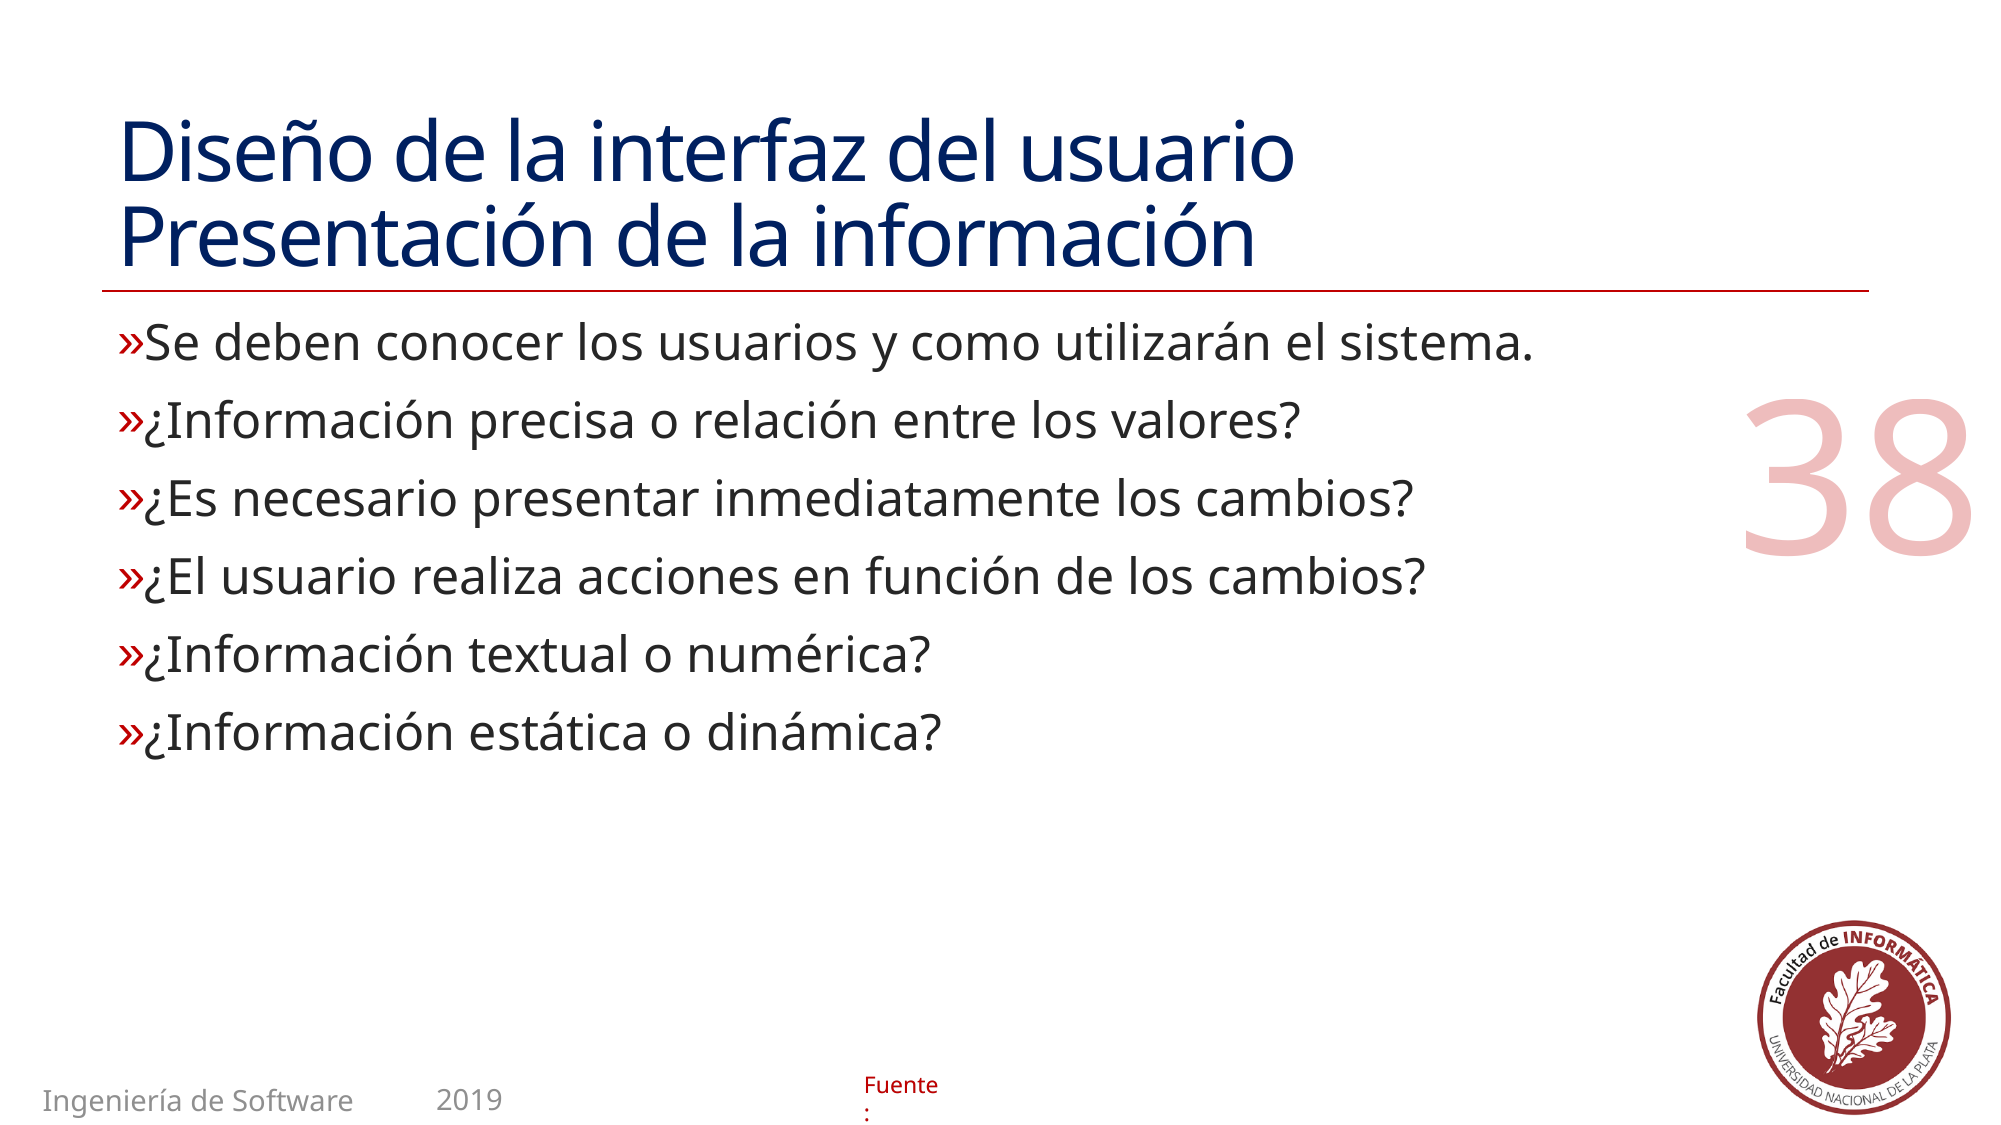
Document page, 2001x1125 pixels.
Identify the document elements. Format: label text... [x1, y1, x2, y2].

footer Ingeniería de Software II [27, 1075, 382, 1111]
slide_number 2019 [421, 1073, 557, 1116]
slide_number 38 [1709, 467, 1998, 640]
picture [1757, 920, 1956, 1116]
list Se deben conocer los usuarios y como utilizarán el sistema. ¿Información precisa o relación entre los valores? ¿Es necesario presentar inmediatamente los cambios? ¿El usuario realiza acciones en función de los cambios? ¿Información textual o numérica? ¿Información estática o dinámica? [102, 312, 1709, 1047]
title Diseño de la interfaz del usuario Presentación de la información [102, 105, 1870, 291]
